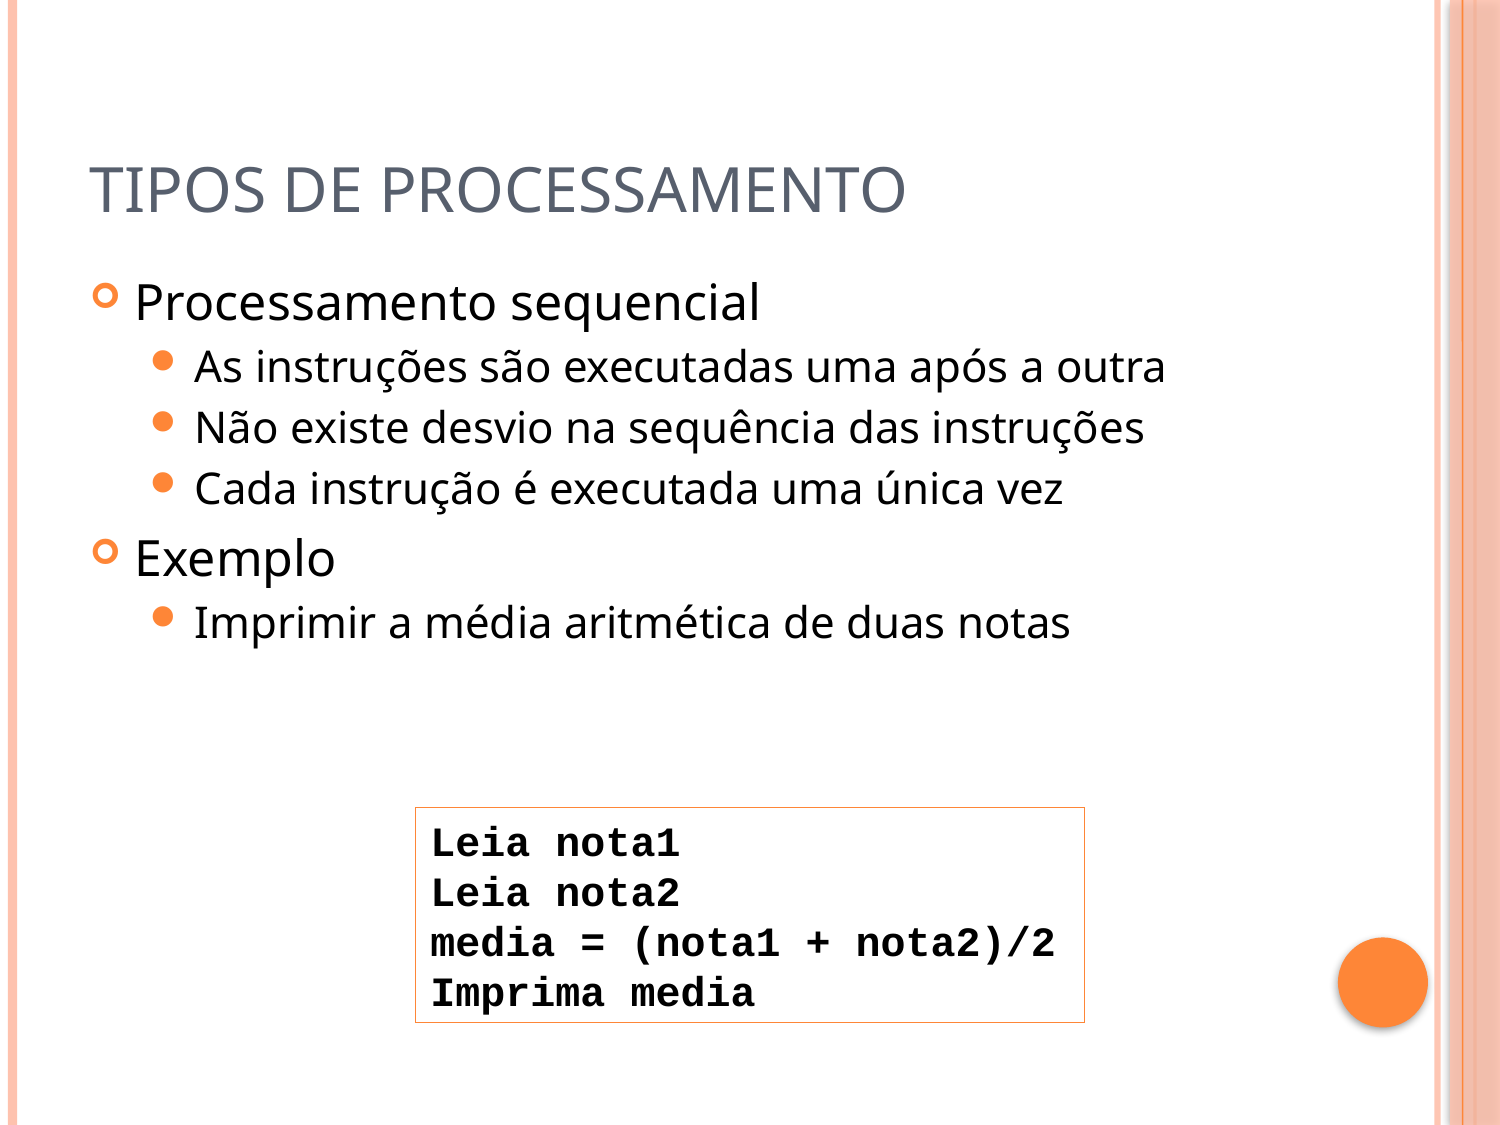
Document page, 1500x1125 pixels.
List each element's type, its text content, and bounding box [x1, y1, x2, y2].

list Processamento sequencial As instruções são executadas uma após a outra Não existe desvio na sequência das instruções Cada instrução é executada uma única vez Exemplo Imprimir a média aritmética de duas notas [75, 262, 1300, 1062]
text_box Leia nota1 Leia nota2 media = (nota1 + nota2)/2 Imprima media [415, 807, 1085, 1023]
title Tipos de processamento [75, 45, 1300, 233]
